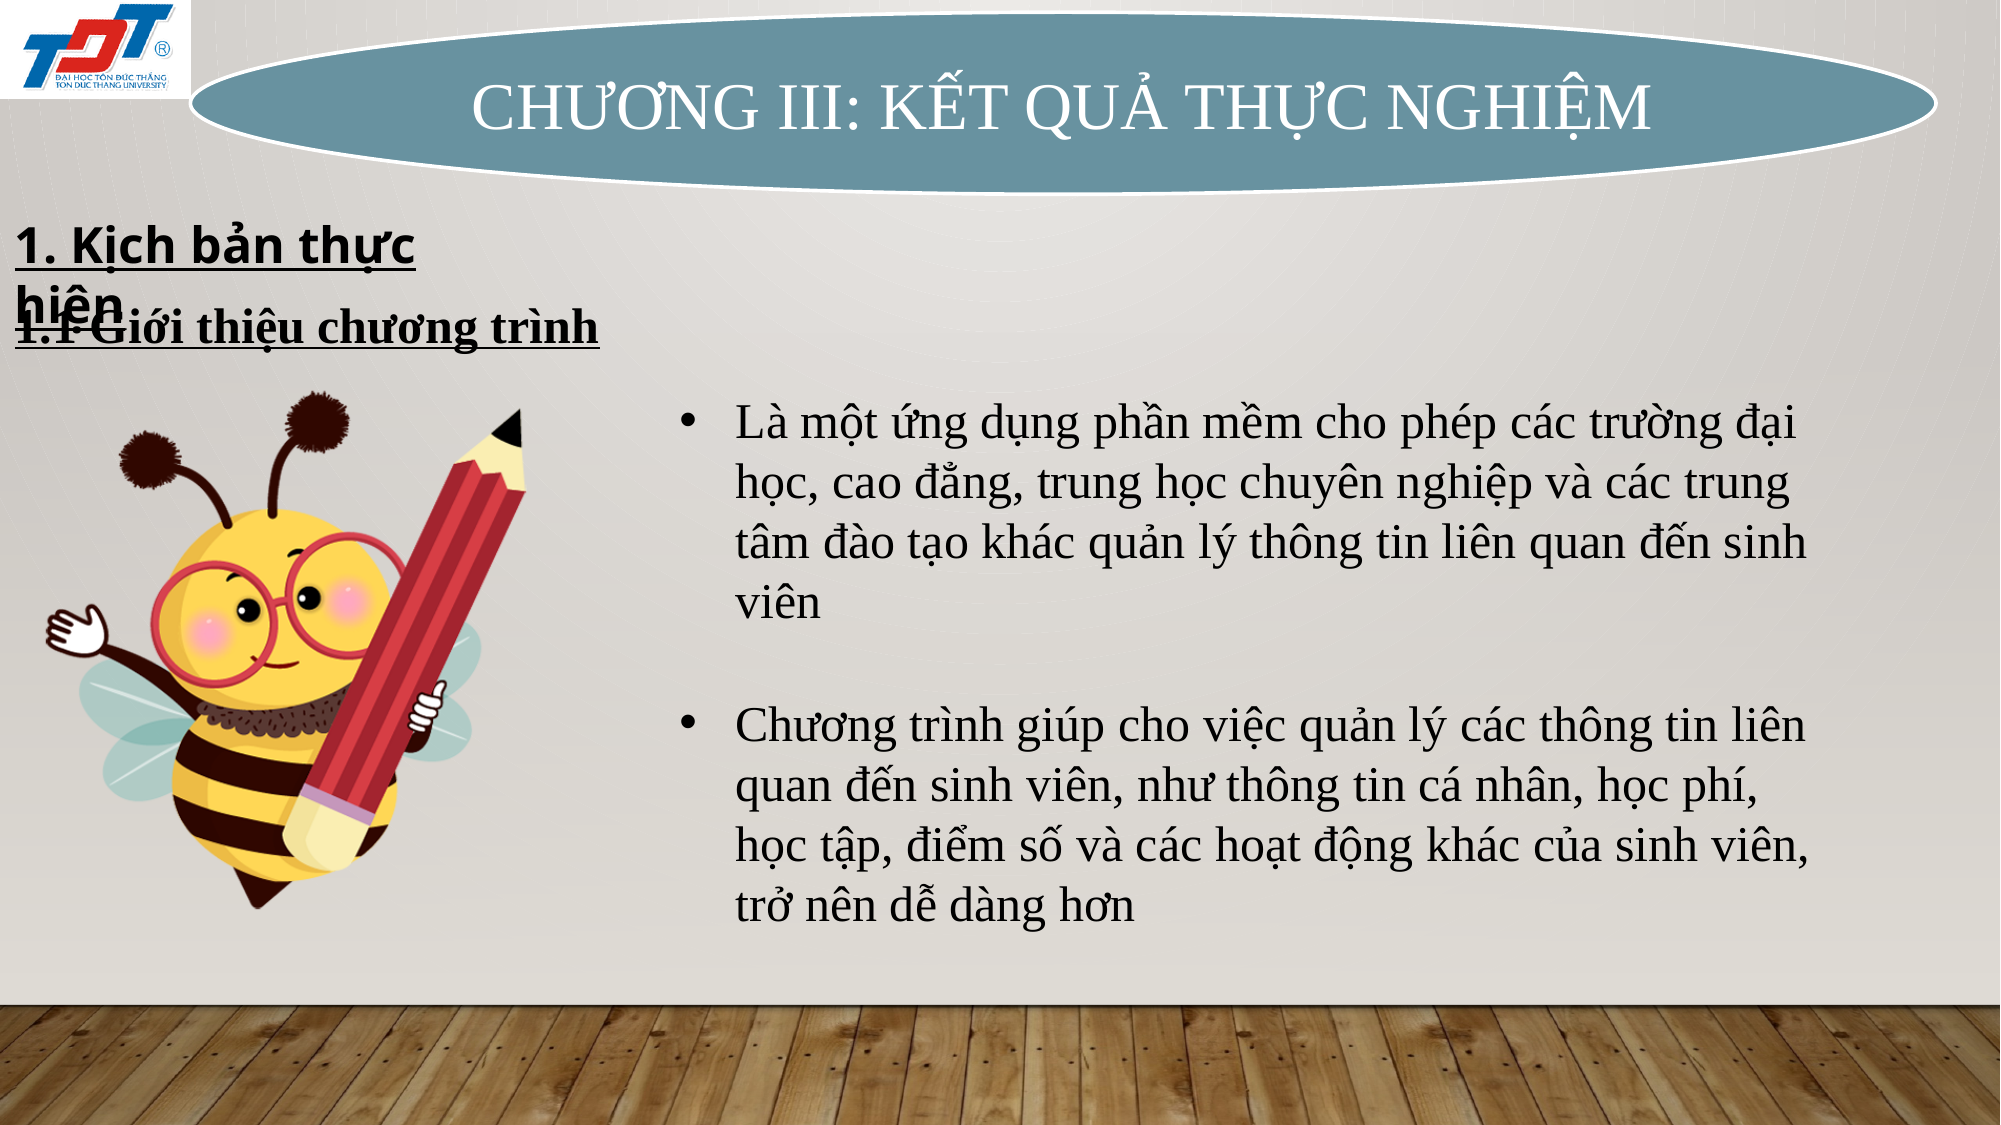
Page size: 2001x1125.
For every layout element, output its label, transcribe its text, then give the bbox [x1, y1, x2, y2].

text_box CHƯƠNG III: KẾT QUẢ THỰC NGHIỆM [188, 10, 1938, 197]
text_box 1. Kịch bản thực hiện [0, 206, 536, 282]
text_box Là một ứng dụng phần mềm cho phép các trường đại học, cao đẳng, trung học chuyên nghiệp và các trung tâm đào tạo khác quản lý thông tin liên quan đến sinh viên [664, 381, 1831, 637]
picture [0, 0, 191, 99]
picture [34, 381, 536, 919]
text_box Chương trình giúp cho việc quản lý các thông tin liên quan đến sinh viên, như thông tin cá nhân, học phí, học tập, điểm số và các hoạt động khác của sinh viên, trở nên dễ dàng hơn [664, 684, 1858, 939]
text_box 1.1 Giới thiệu chương trình [0, 282, 663, 362]
picture [0, 1005, 2000, 1125]
